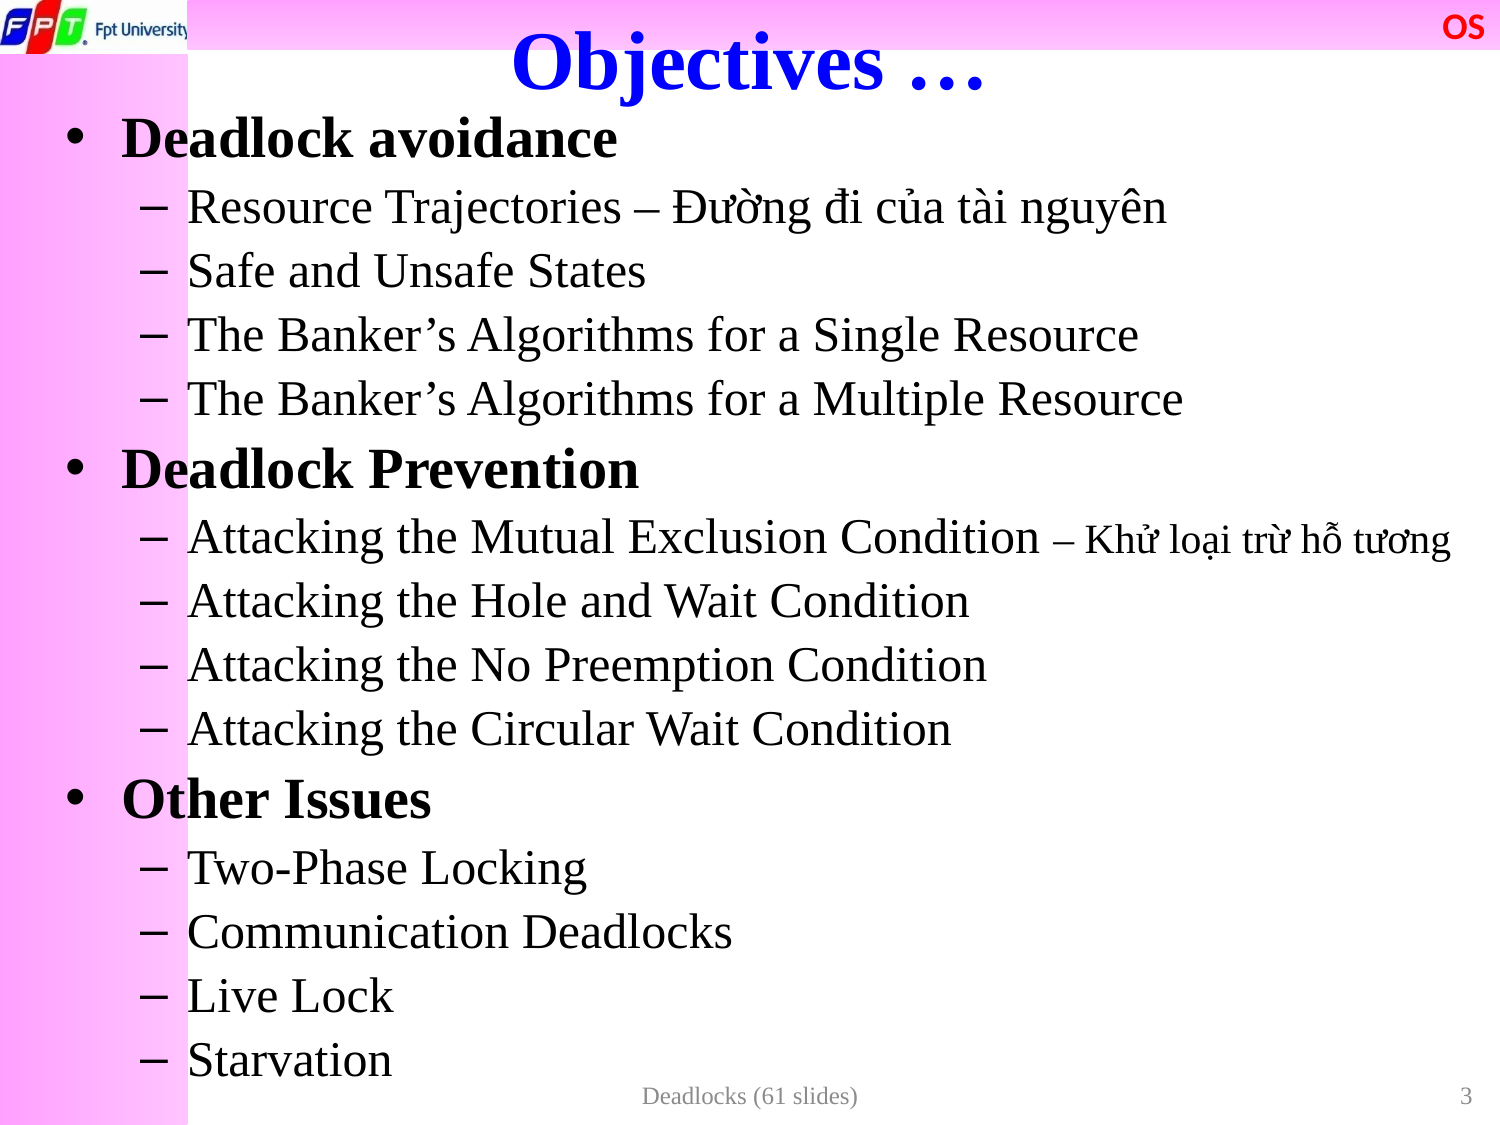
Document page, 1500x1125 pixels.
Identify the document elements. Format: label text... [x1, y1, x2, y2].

slide_number 3 [1137, 1074, 1488, 1116]
title Objectives … [75, 0, 1425, 99]
list Deadlock avoidance Resource Trajectories – Đường đi của tài nguyên Safe and Unsafe States The Banker’s Algorithms for a Single Resource The Banker’s Algorithms for a Multiple Resource Deadlock Prevention Attacking the Mutual Exclusion Condition – Khử loại trừ hỗ tương Attacking the Hole and Wait Condition Attacking the No Preemption Condition Attacking the Circular Wait Condition Other Issues Two-Phase Locking Communication Deadlocks Live Lock Starvation [50, 99, 1475, 1125]
picture [0, 0, 75, 54]
footer Deadlocks (61 slides) [512, 1074, 988, 1116]
